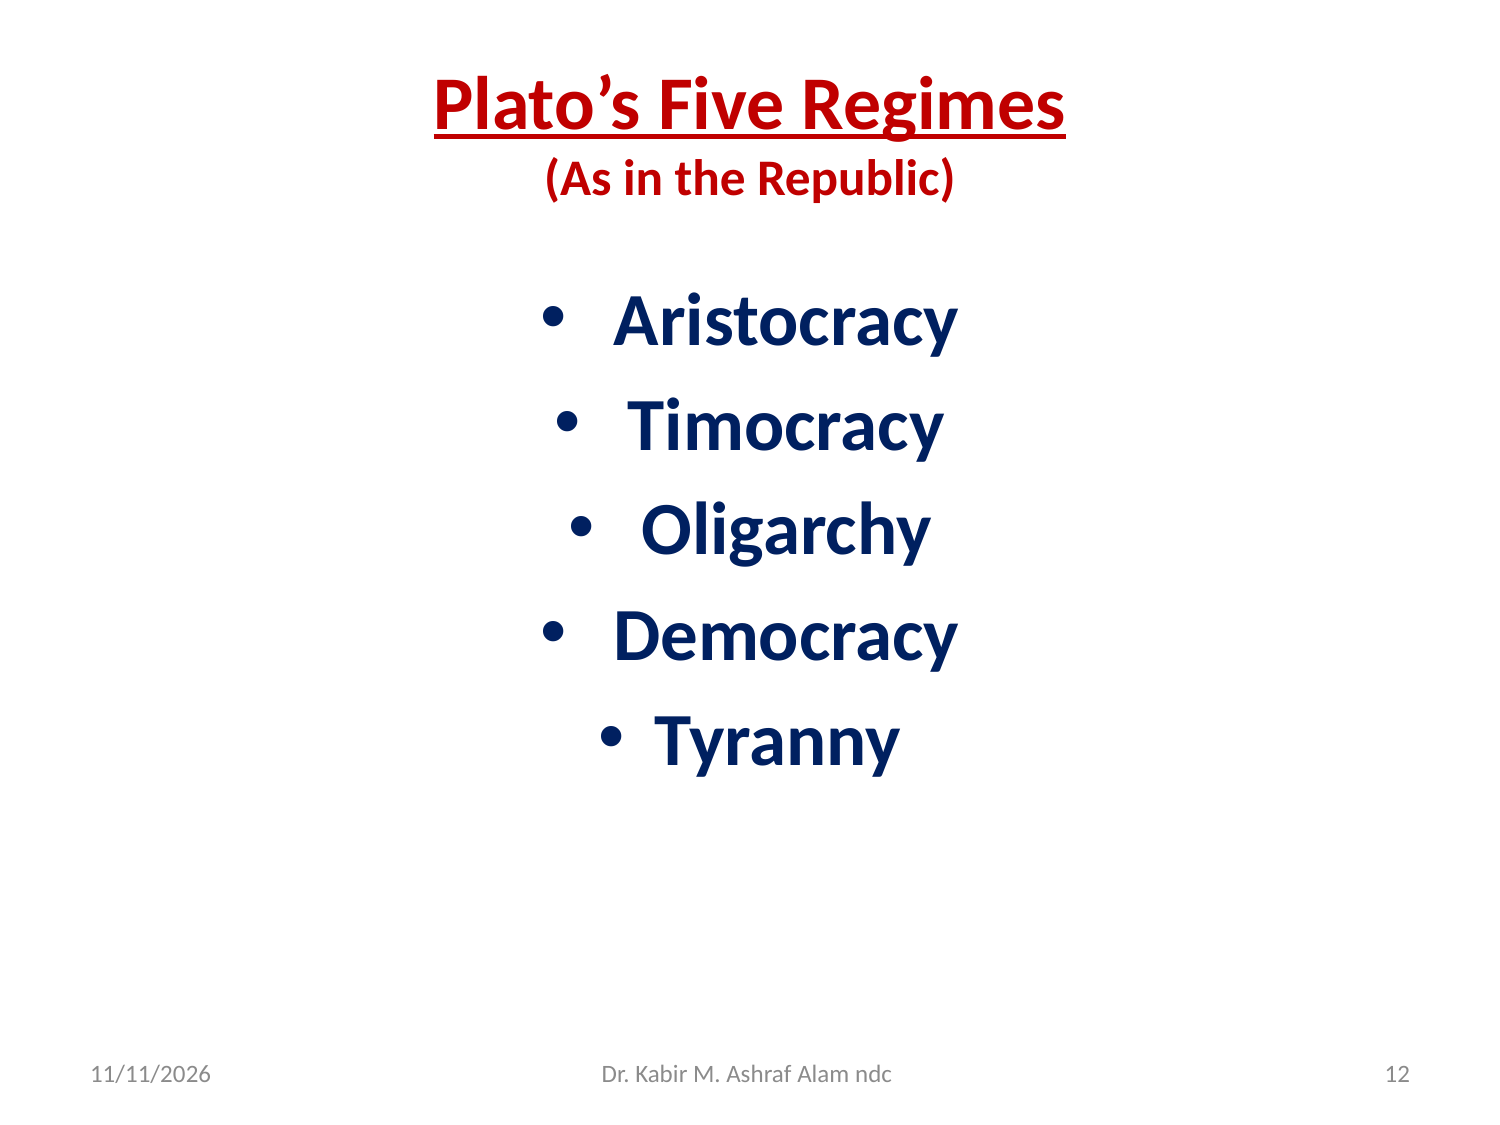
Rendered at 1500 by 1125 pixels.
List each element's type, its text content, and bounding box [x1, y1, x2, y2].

title Plato’s Five Regimes (As in the Republic) [75, 45, 1425, 262]
list Aristocracy Timocracy Oligarchy Democracy Tyranny [75, 262, 1425, 1005]
slide_number 12 [1074, 1042, 1425, 1103]
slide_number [75, 1042, 425, 1103]
footer Dr. Kabir M. Ashraf Alam ndc [512, 1042, 988, 1103]
